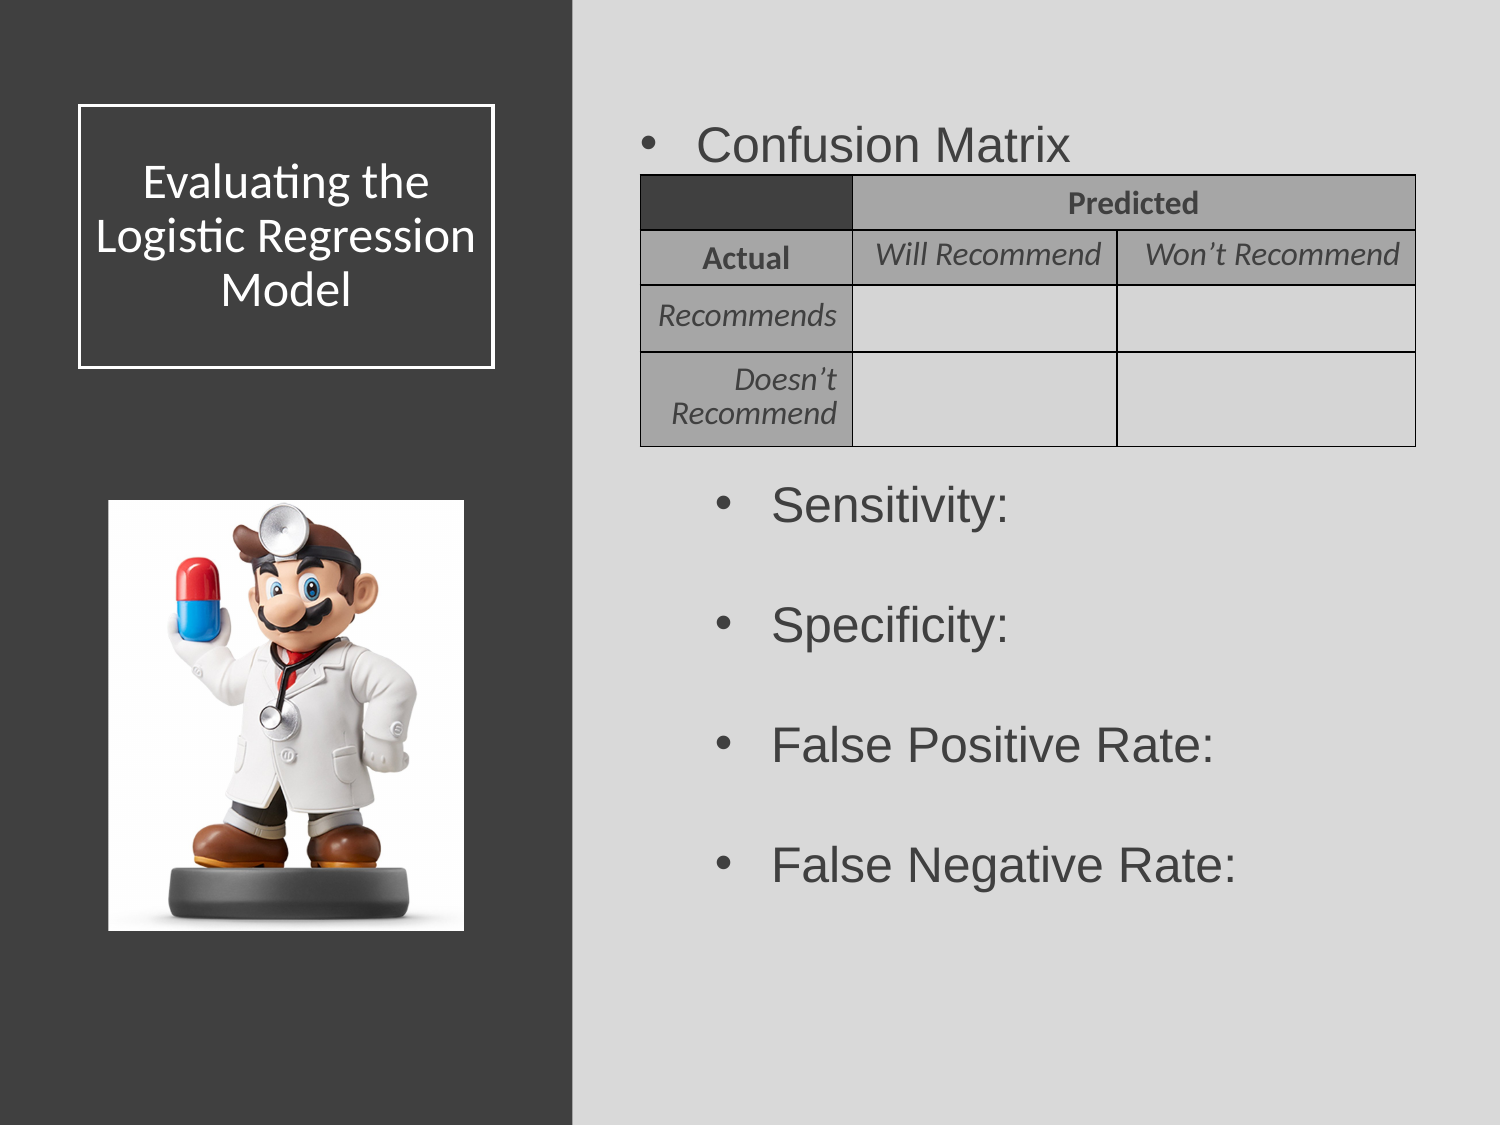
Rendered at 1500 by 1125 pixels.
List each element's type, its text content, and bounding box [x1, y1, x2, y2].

picture [107, 499, 465, 931]
text_box [0, 0, 573, 1125]
title Evaluating the Logistic Regression Model [78, 105, 494, 368]
